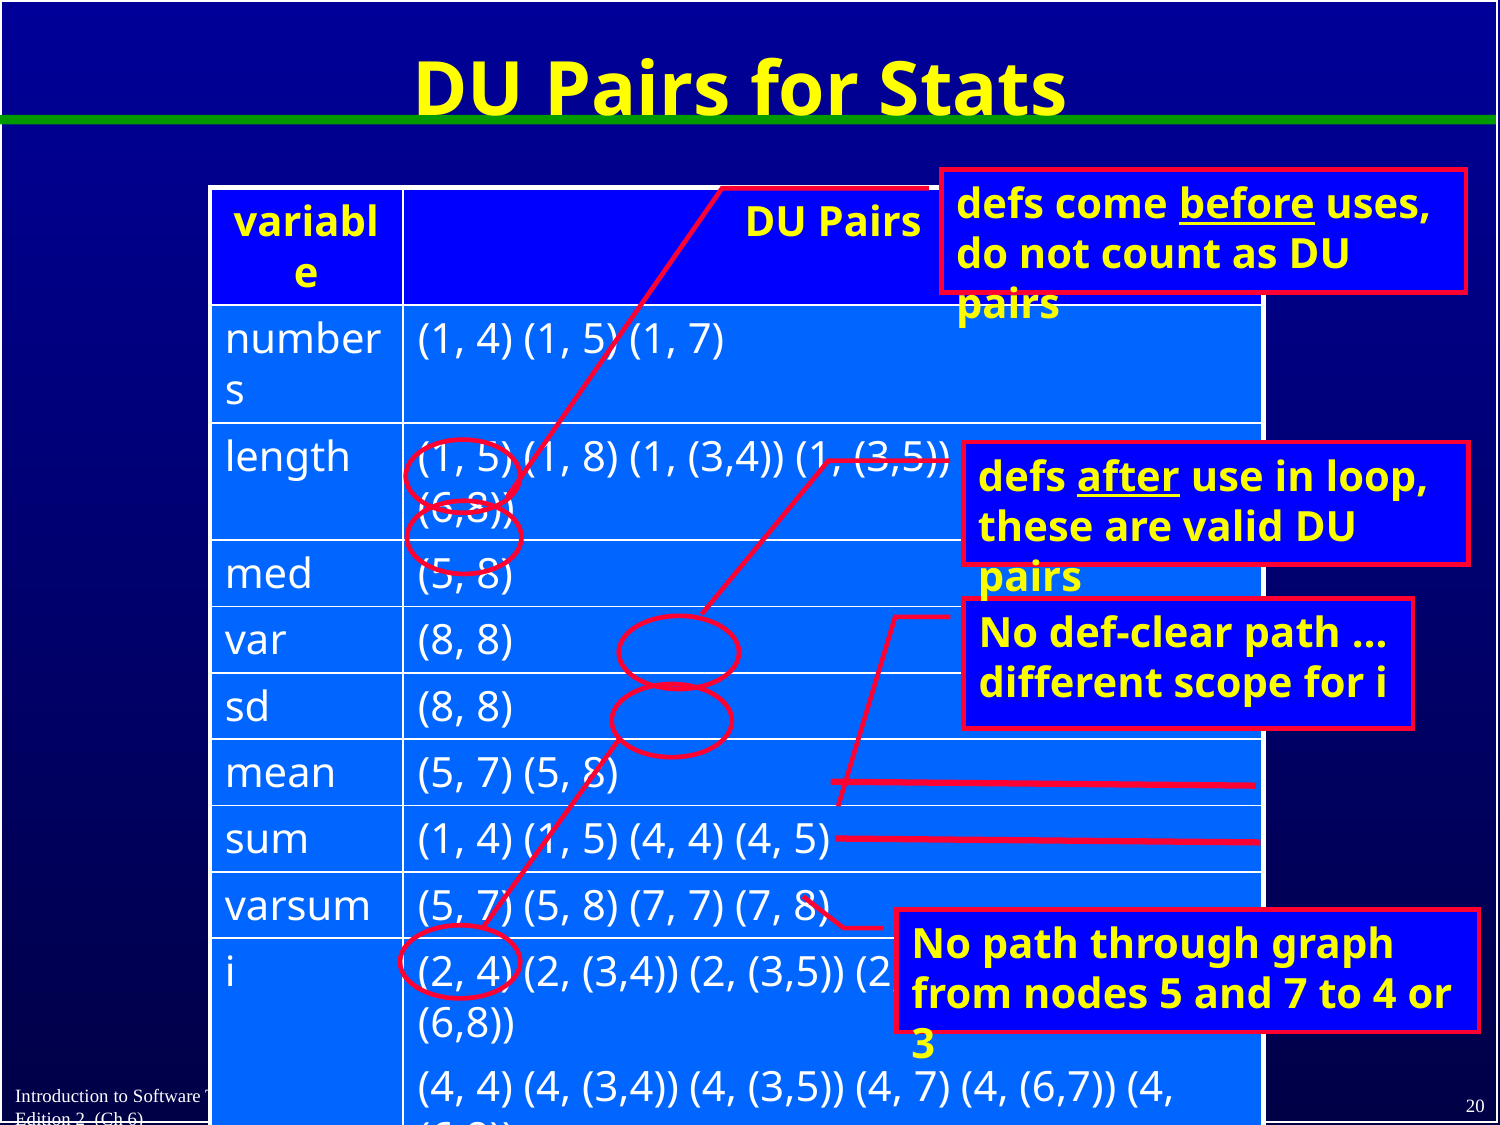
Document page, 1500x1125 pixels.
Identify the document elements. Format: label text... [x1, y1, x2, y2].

slide_number 20 [1266, 1085, 1500, 1125]
table_cell mean [212, 740, 394, 805]
table_cell (2, 4) (2, (3,4)) (2, (3,5)) (2, 7) (2, (6,7)) (2, (6,8)) (4, 4) (4, (3,4)) (4, (3,5)) (4, 7) (4, (6,7)) (4, (6,8)) (5, 7) (5, (6,7)) (5, (6,8)) (7, 7) (7, (6,7)) (7, (6,8)) [404, 1008, 1261, 1125]
table_cell sd [212, 674, 394, 738]
title DU Pairs for Stats [112, 15, 1388, 167]
text_box No path through graph from nodes 5 and 7 to 4 or 3 [896, 909, 1479, 1033]
table_cell numbers [212, 306, 400, 422]
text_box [399, 441, 1469, 999]
table_cell sum [212, 806, 394, 871]
slide_number Introduction to Software Testing, Edition 2 (Ch 6) [0, 1088, 208, 1125]
table_cell var [212, 607, 394, 672]
table_cell varsum [212, 873, 394, 937]
table_cell i [212, 939, 402, 1125]
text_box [405, 169, 1467, 441]
table_header variable [212, 190, 400, 304]
table_cell med [212, 541, 394, 606]
table_cell length [212, 424, 400, 539]
